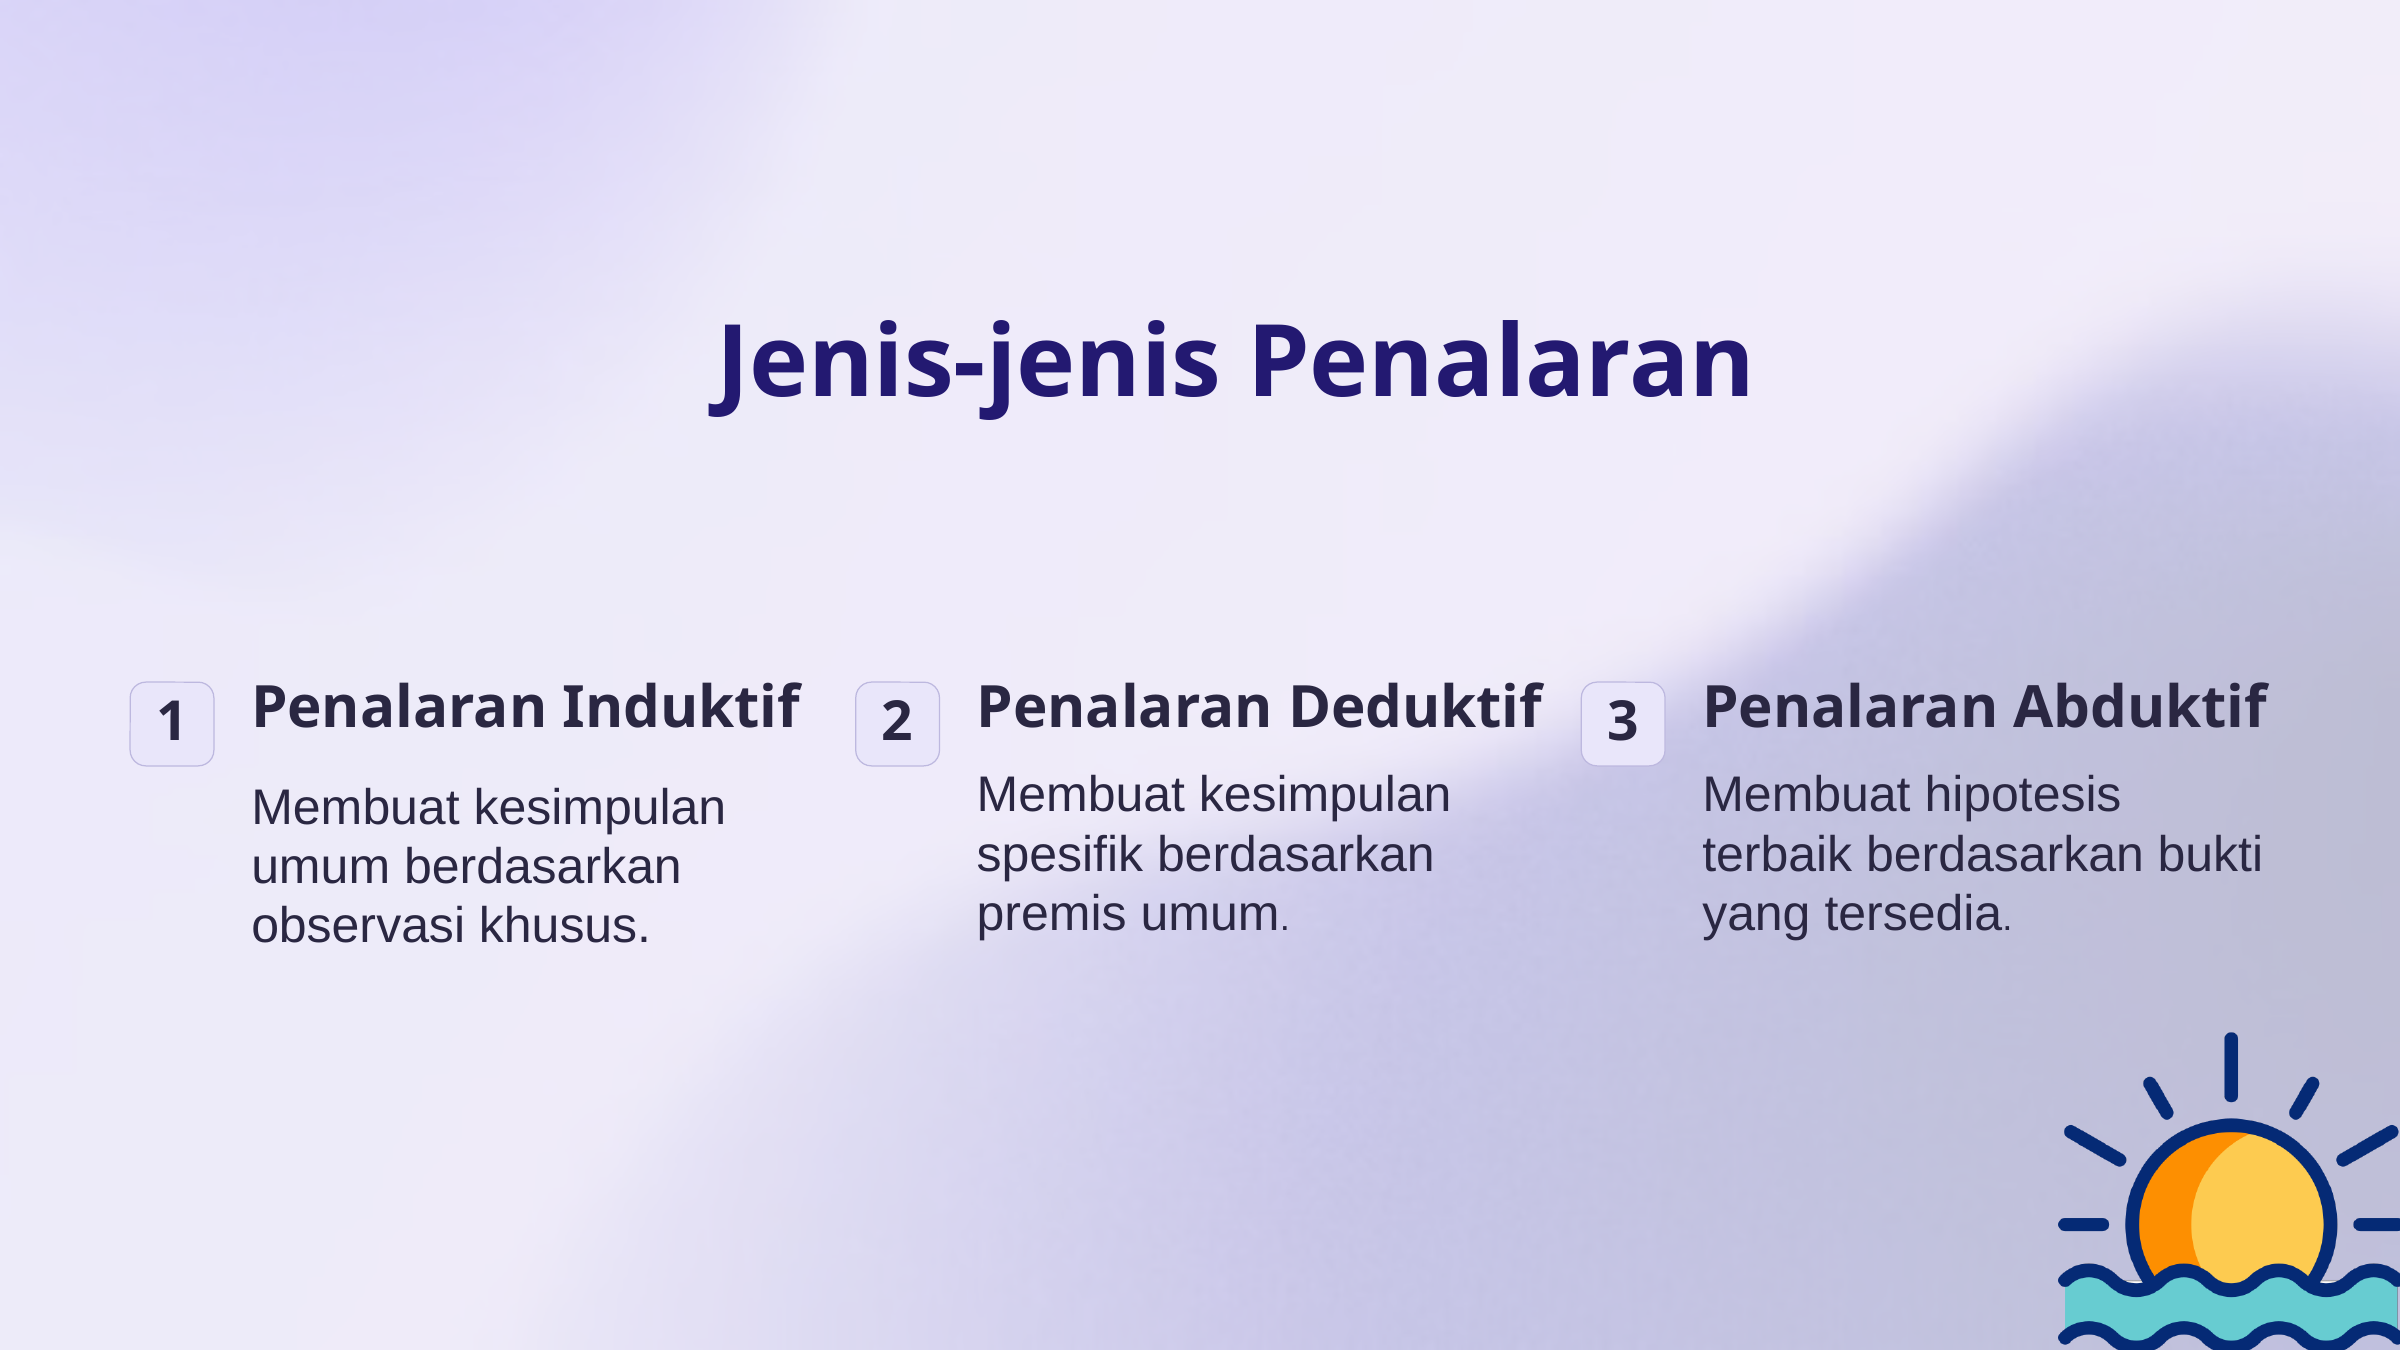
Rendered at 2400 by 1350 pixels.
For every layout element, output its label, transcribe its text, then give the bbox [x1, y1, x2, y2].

text_box Jenis-jenis Penalaran [716, 300, 1723, 417]
text_box Penalaran Abduktif [1702, 682, 2168, 741]
text_box 1 [161, 696, 183, 752]
text_box Membuat hipotesis terbaik berdasarkan bukti yang tersedia. [1702, 762, 2270, 882]
text_box [855, 682, 940, 766]
text_box [1581, 682, 1666, 766]
text_box Membuat kesimpulan spesifik berdasarkan premis umum. [976, 762, 1545, 882]
text_box Membuat kesimpulan umum berdasarkan observasi khusus. [251, 774, 819, 894]
text_box [130, 682, 214, 766]
text_box 3 [1607, 696, 1640, 752]
text_box 2 [881, 696, 914, 752]
text_box Penalaran Deduktif [976, 682, 1442, 741]
picture [2058, 1020, 2400, 1350]
text_box Penalaran Induktif [251, 682, 717, 741]
